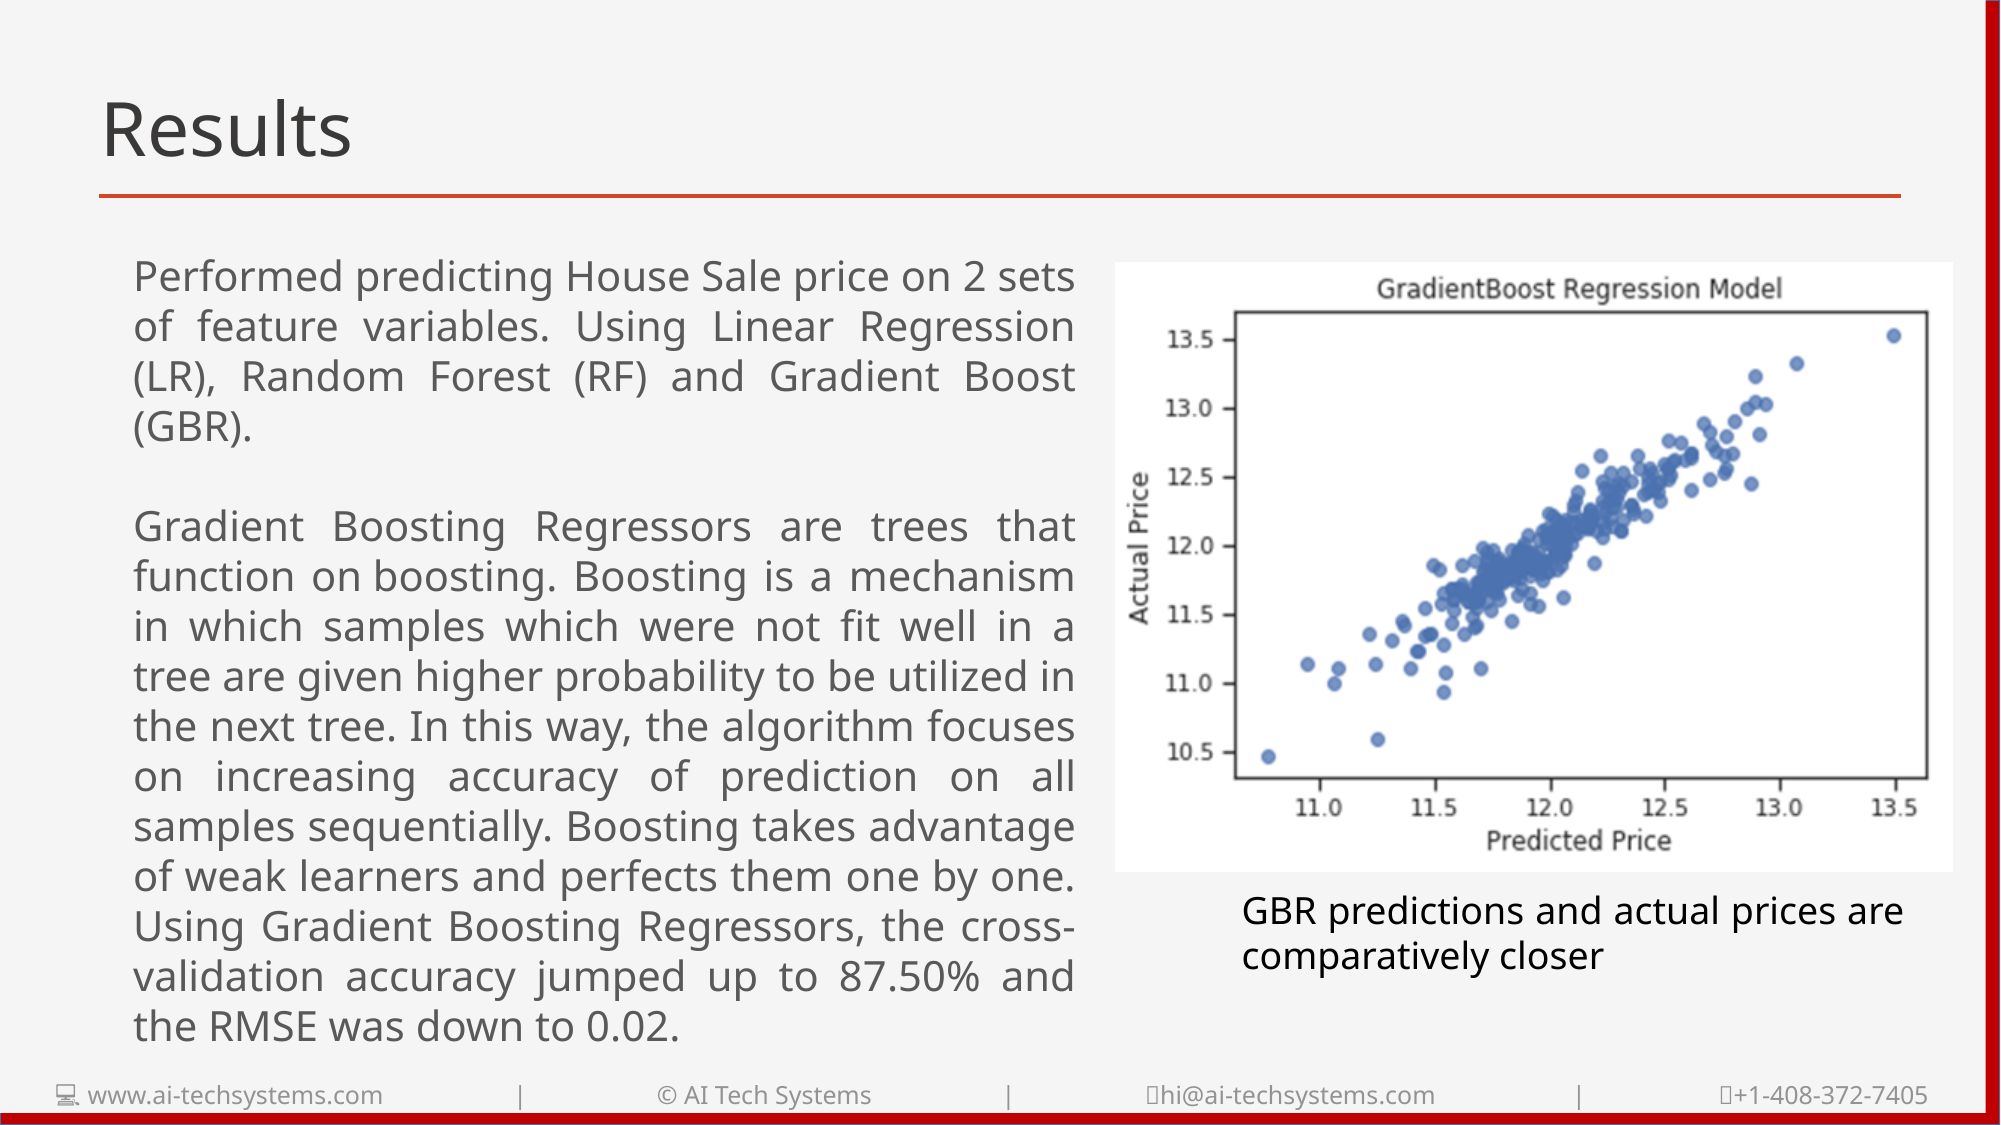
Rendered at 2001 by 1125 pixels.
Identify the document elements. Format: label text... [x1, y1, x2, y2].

footer 💻 www.ai-techsystems.com | © AI Tech Systems | 📧hi@ai-techsystems.com | 📞+1-408-372-7405 [0, 1065, 1985, 1125]
title Results [85, 73, 1214, 179]
text_box GBR predictions and actual prices are comparatively closer [1213, 879, 1931, 985]
picture [1115, 262, 1953, 872]
text_box Performed predicting House Sale price on 2 sets of feature variables. Using Linear Regression (LR), Random Forest (RF) and Gradient Boost (GBR). Gradient Boosting Regressors are trees that function on boosting. Boosting is a mechanism in which samples which were not fit well in a tree are given higher probability to be utilized in the next tree. In this way, the algorithm focuses on increasing accuracy of prediction on all samples sequentially. Boosting takes advantage of weak learners and perfects them one by one. Using Gradient Boosting Regressors, the cross-validation accuracy jumped up to 87.50% and the RMSE was down to 0.02. [118, 242, 1092, 1058]
